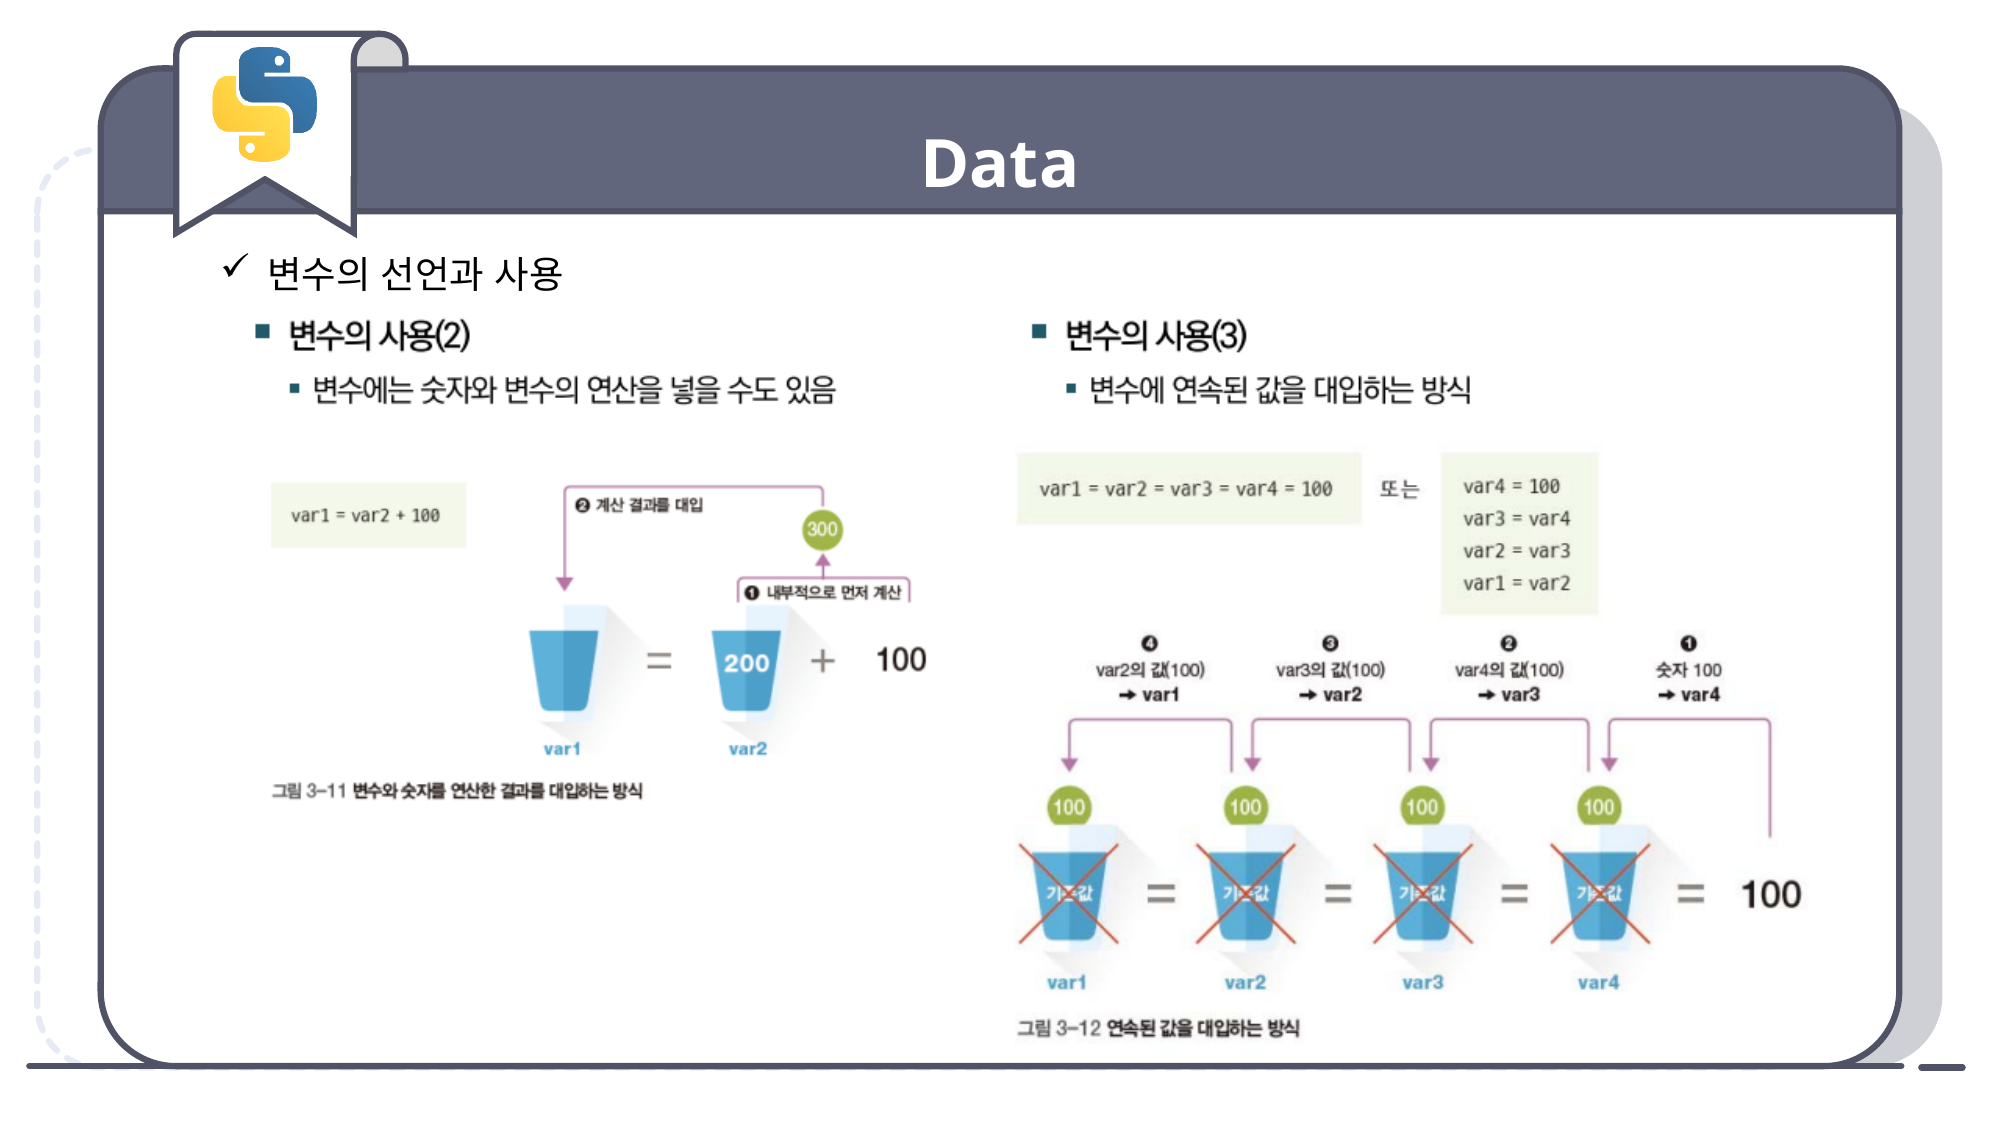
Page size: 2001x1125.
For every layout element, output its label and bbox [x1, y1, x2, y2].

picture [237, 304, 1809, 1057]
picture [205, 37, 327, 171]
text_box [29, 33, 1963, 1068]
